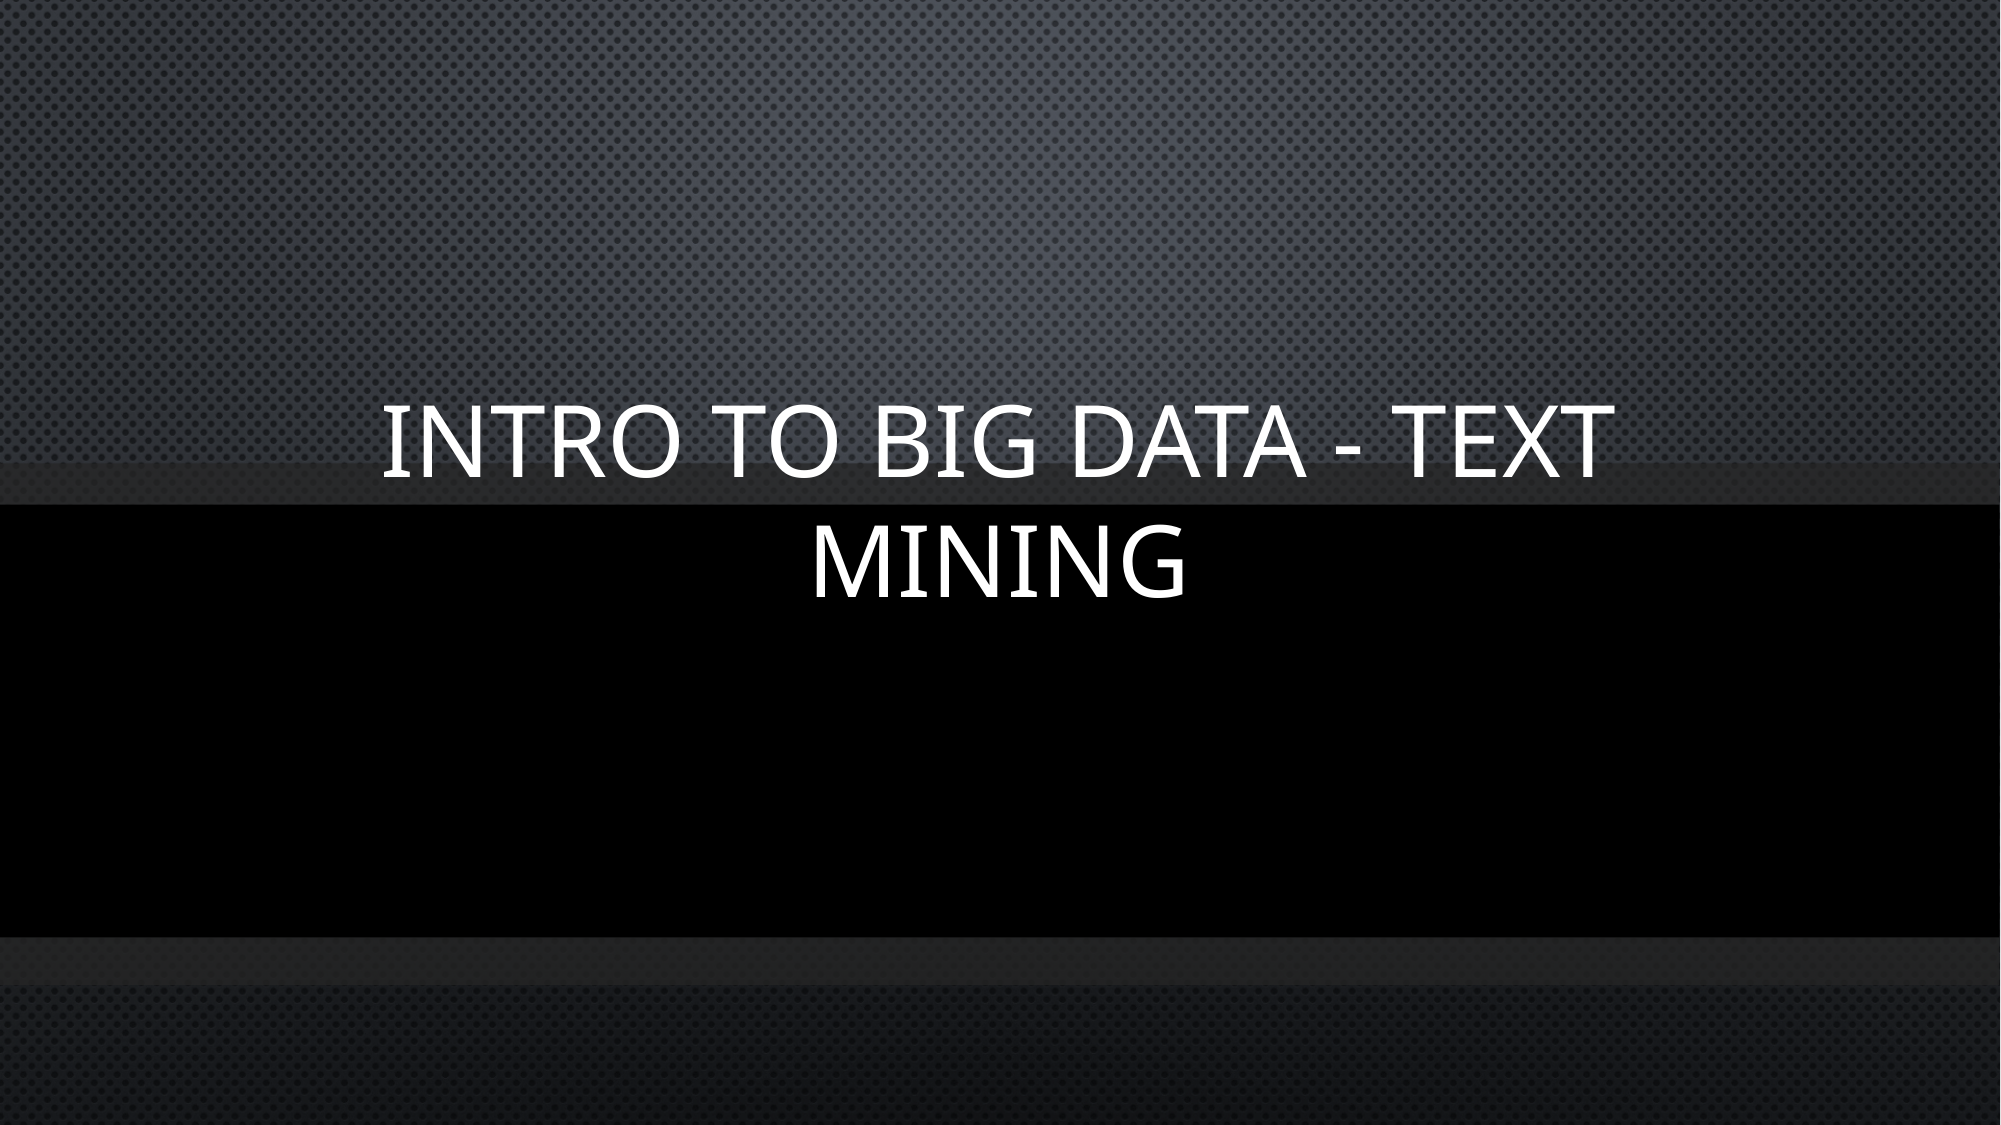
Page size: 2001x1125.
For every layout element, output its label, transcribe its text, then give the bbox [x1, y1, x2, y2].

title Intro to Big Data - Text Mining [287, 99, 1711, 625]
